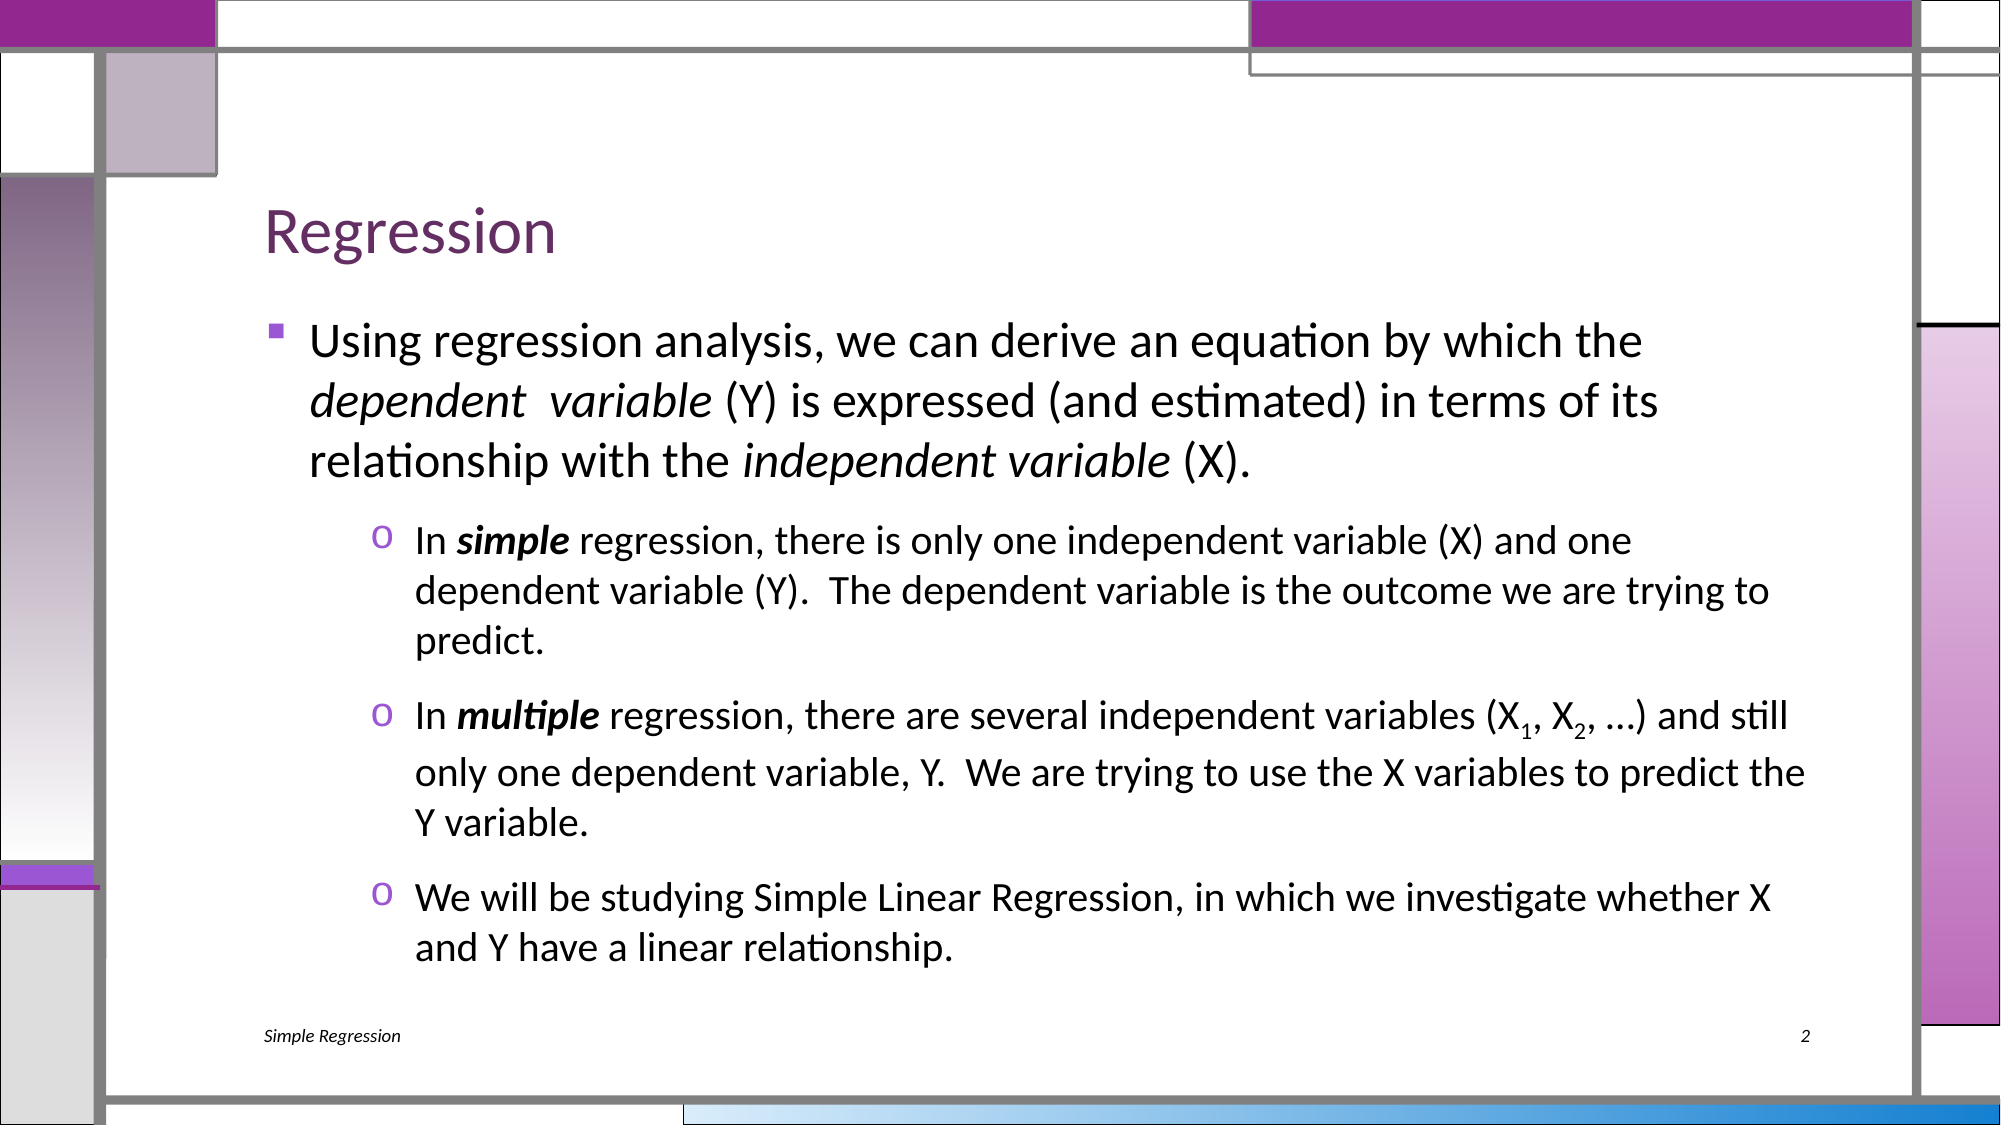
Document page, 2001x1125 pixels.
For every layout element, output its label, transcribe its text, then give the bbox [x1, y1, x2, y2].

title Regression [249, 87, 1826, 275]
footer Simple Regression [249, 1012, 1376, 1058]
slide_number 2 [1662, 1012, 1826, 1058]
list Using regression analysis, we can derive an equation by which the dependent variable (Y) is expressed (and estimated) in terms of its relationship with the independent variable (X). In simple regression, there is only one independent variable (X) and one dependent variable (Y). The dependent variable is the outcome we are trying to predict. In multiple regression, there are several independent variables (X1, X2, …) and still only one dependent variable, Y. We are trying to use the X variables to predict the Y variable. We will be studying Simple Linear Regression, in which we investigate whether X and Y have a linear relationship. [249, 299, 1826, 988]
